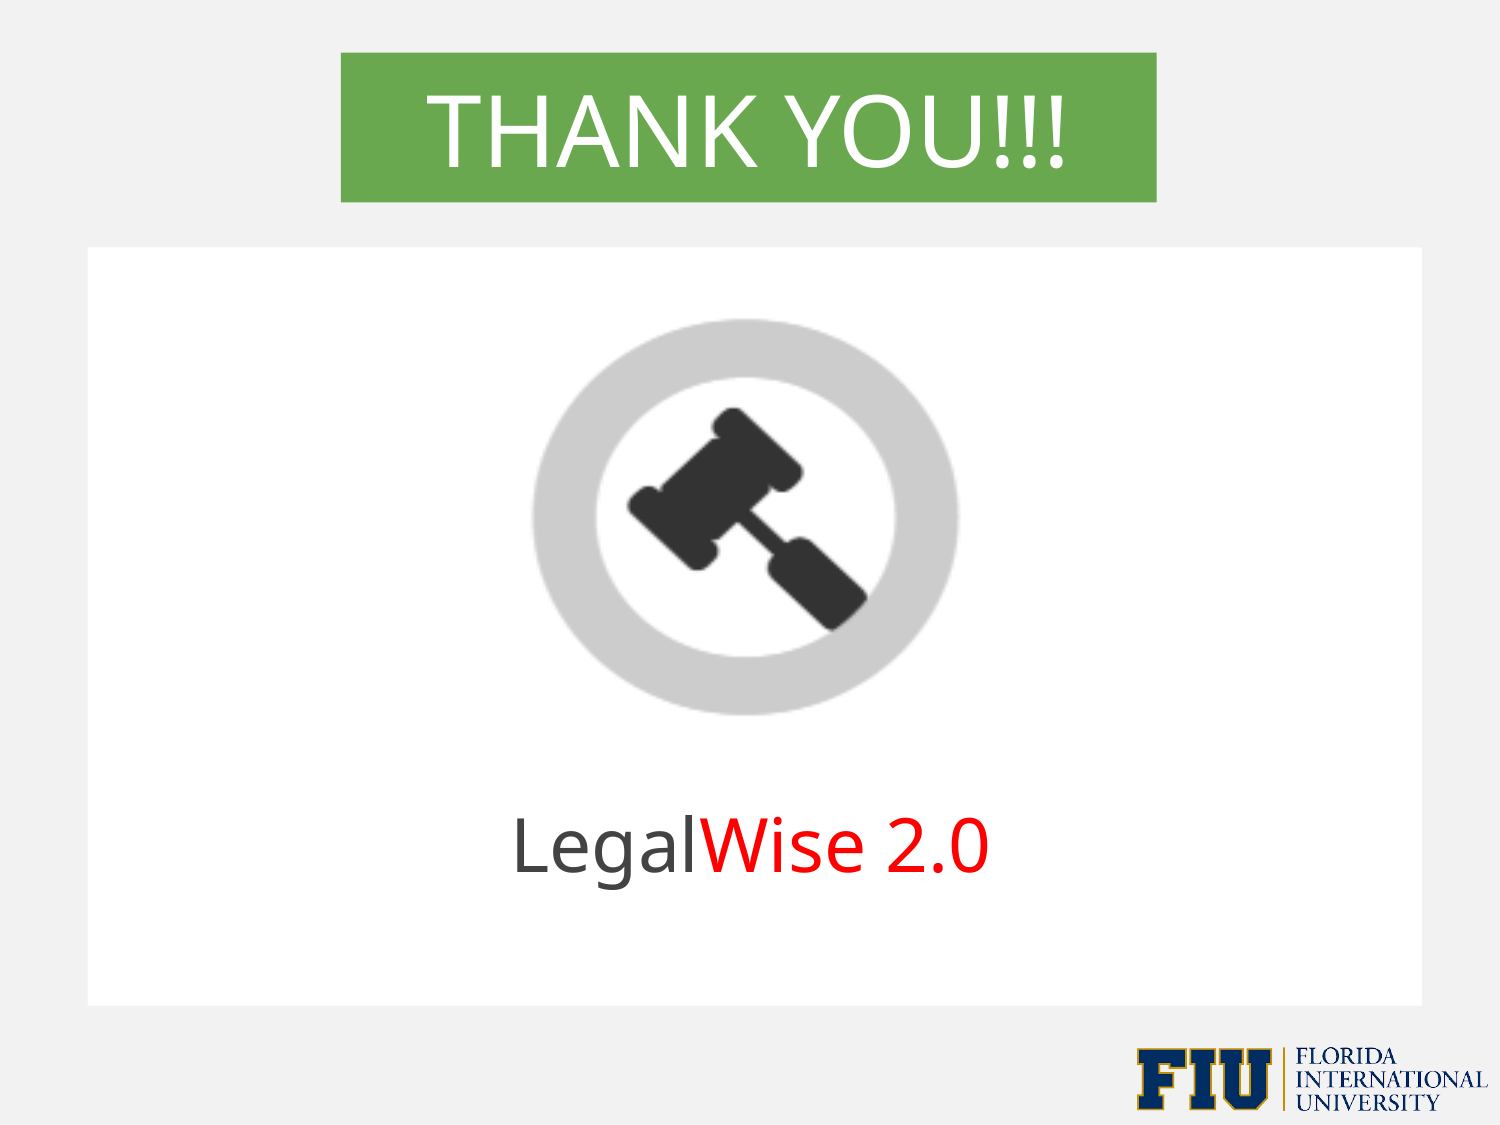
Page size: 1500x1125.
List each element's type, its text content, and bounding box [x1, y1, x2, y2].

picture [1137, 1047, 1488, 1111]
text_box THANK YOU!!! [340, 52, 1157, 203]
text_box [87, 246, 1423, 1006]
